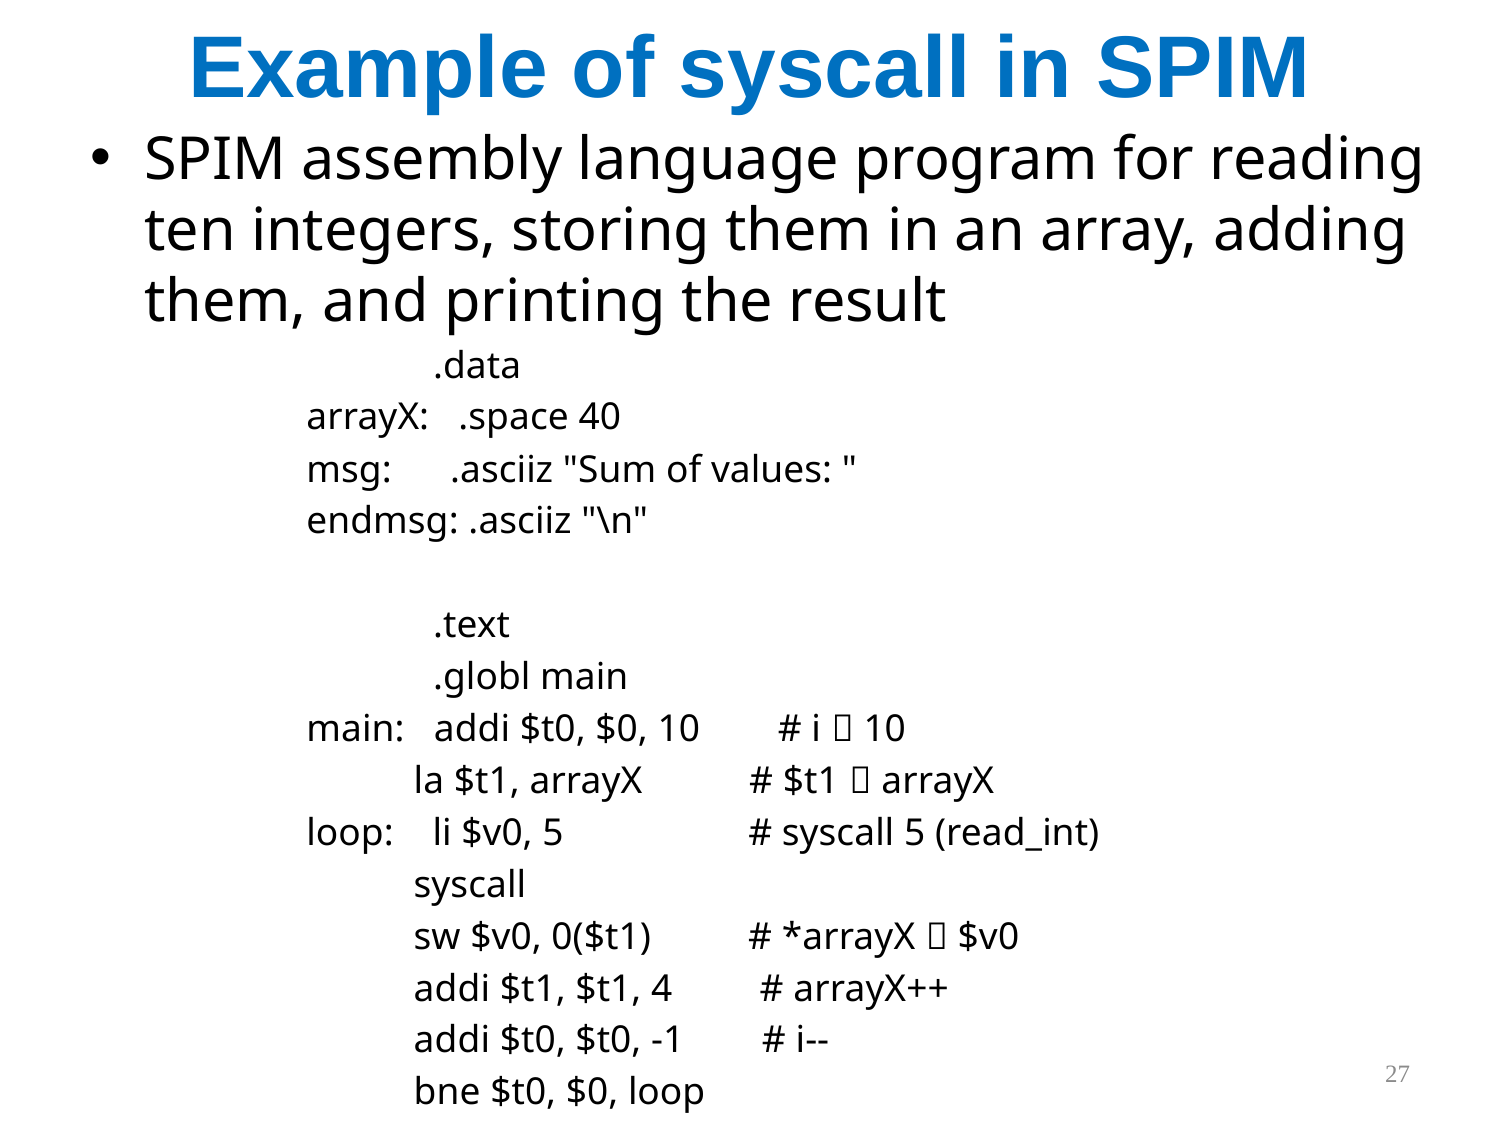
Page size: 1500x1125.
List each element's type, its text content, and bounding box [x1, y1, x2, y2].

title Example of syscall in SPIM [0, 0, 1500, 125]
slide_number 27 [1074, 1042, 1425, 1103]
list SPIM assembly language program for reading ten integers, storing them in an array, adding them, and printing the result .data arrayX: .space 40 msg: .asciiz "Sum of values: " endmsg: .asciiz "\n" .text .globl main main: addi $t0, $0, 10 # i  10 la $t1, arrayX # $t1  arrayX loop: li $v0, 5 # syscall 5 (read_int) syscall sw $v0, 0($t1) # *arrayX  $v0 addi $t1, $t1, 4 # arrayX++ addi $t0, $t0, -1 # i-- bne $t0, $0, loop [75, 112, 1500, 1125]
